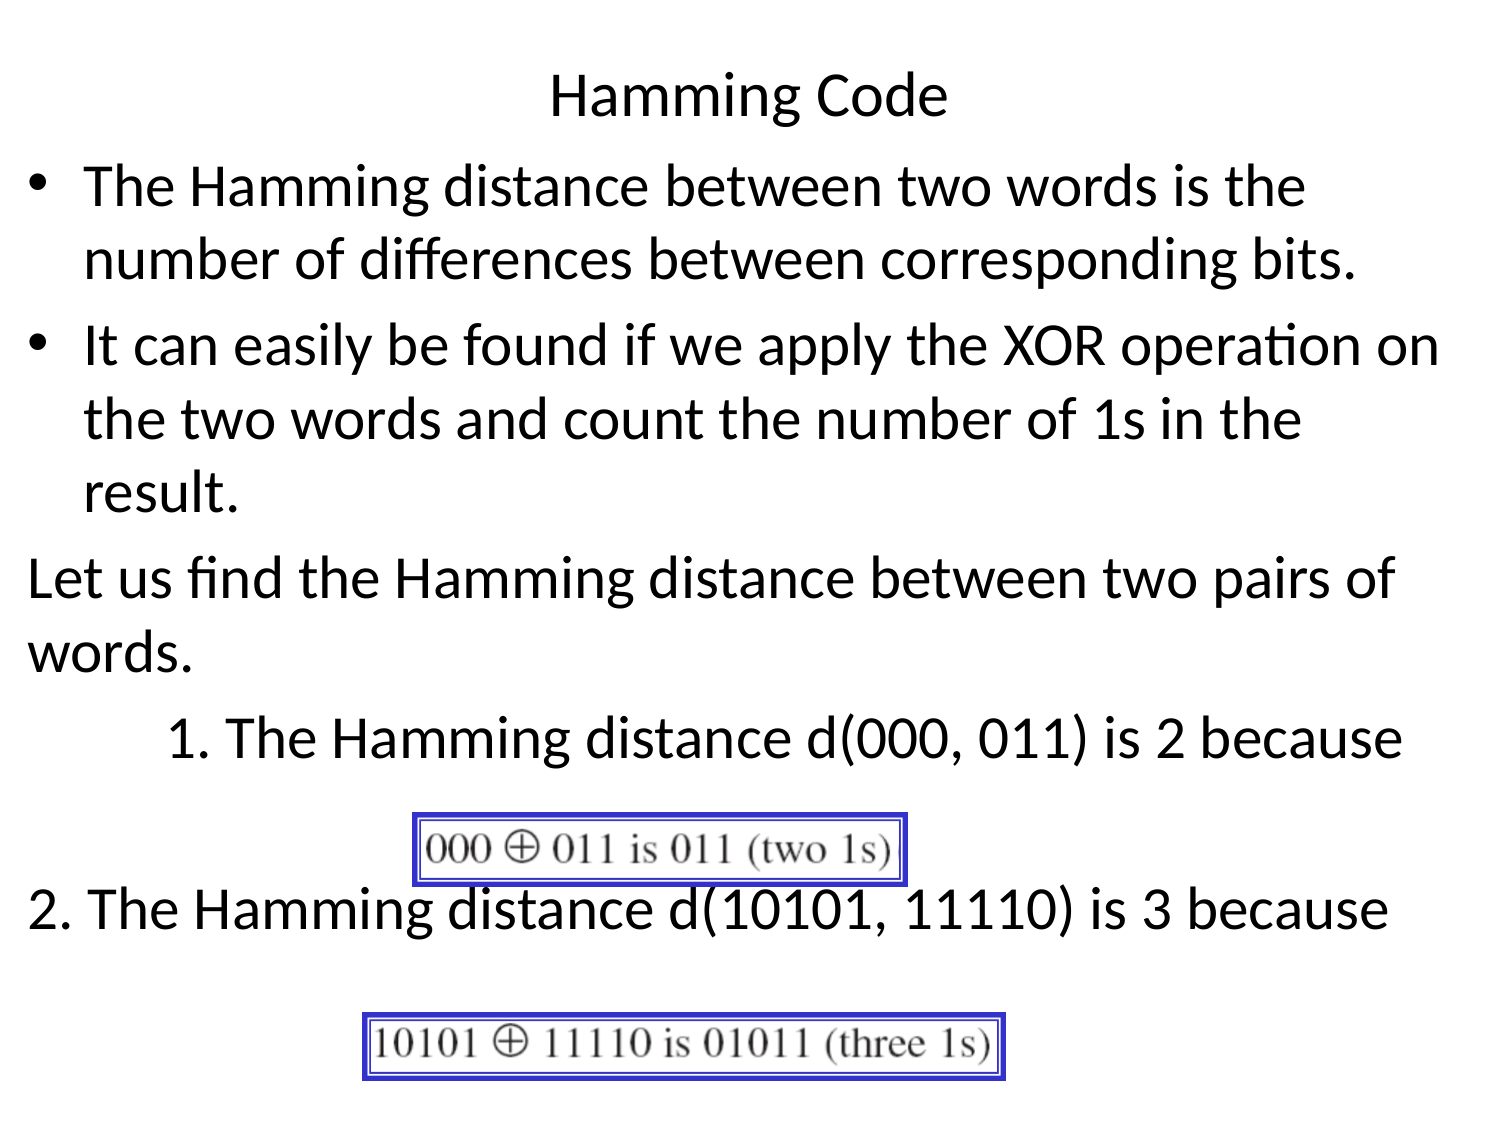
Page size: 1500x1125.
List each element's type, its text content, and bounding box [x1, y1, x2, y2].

picture [362, 1012, 1006, 1081]
title Hamming Code [75, 45, 1425, 137]
picture [412, 812, 908, 887]
list The Hamming distance between two words is the number of differences between corresponding bits. It can easily be found if we apply the XOR operation on the two words and count the number of 1s in the result. Let us find the Hamming distance between two pairs of words. 1. The Hamming distance d(000, 011) is 2 because 2. The Hamming distance d(10101, 11110) is 3 because [12, 137, 1475, 1100]
